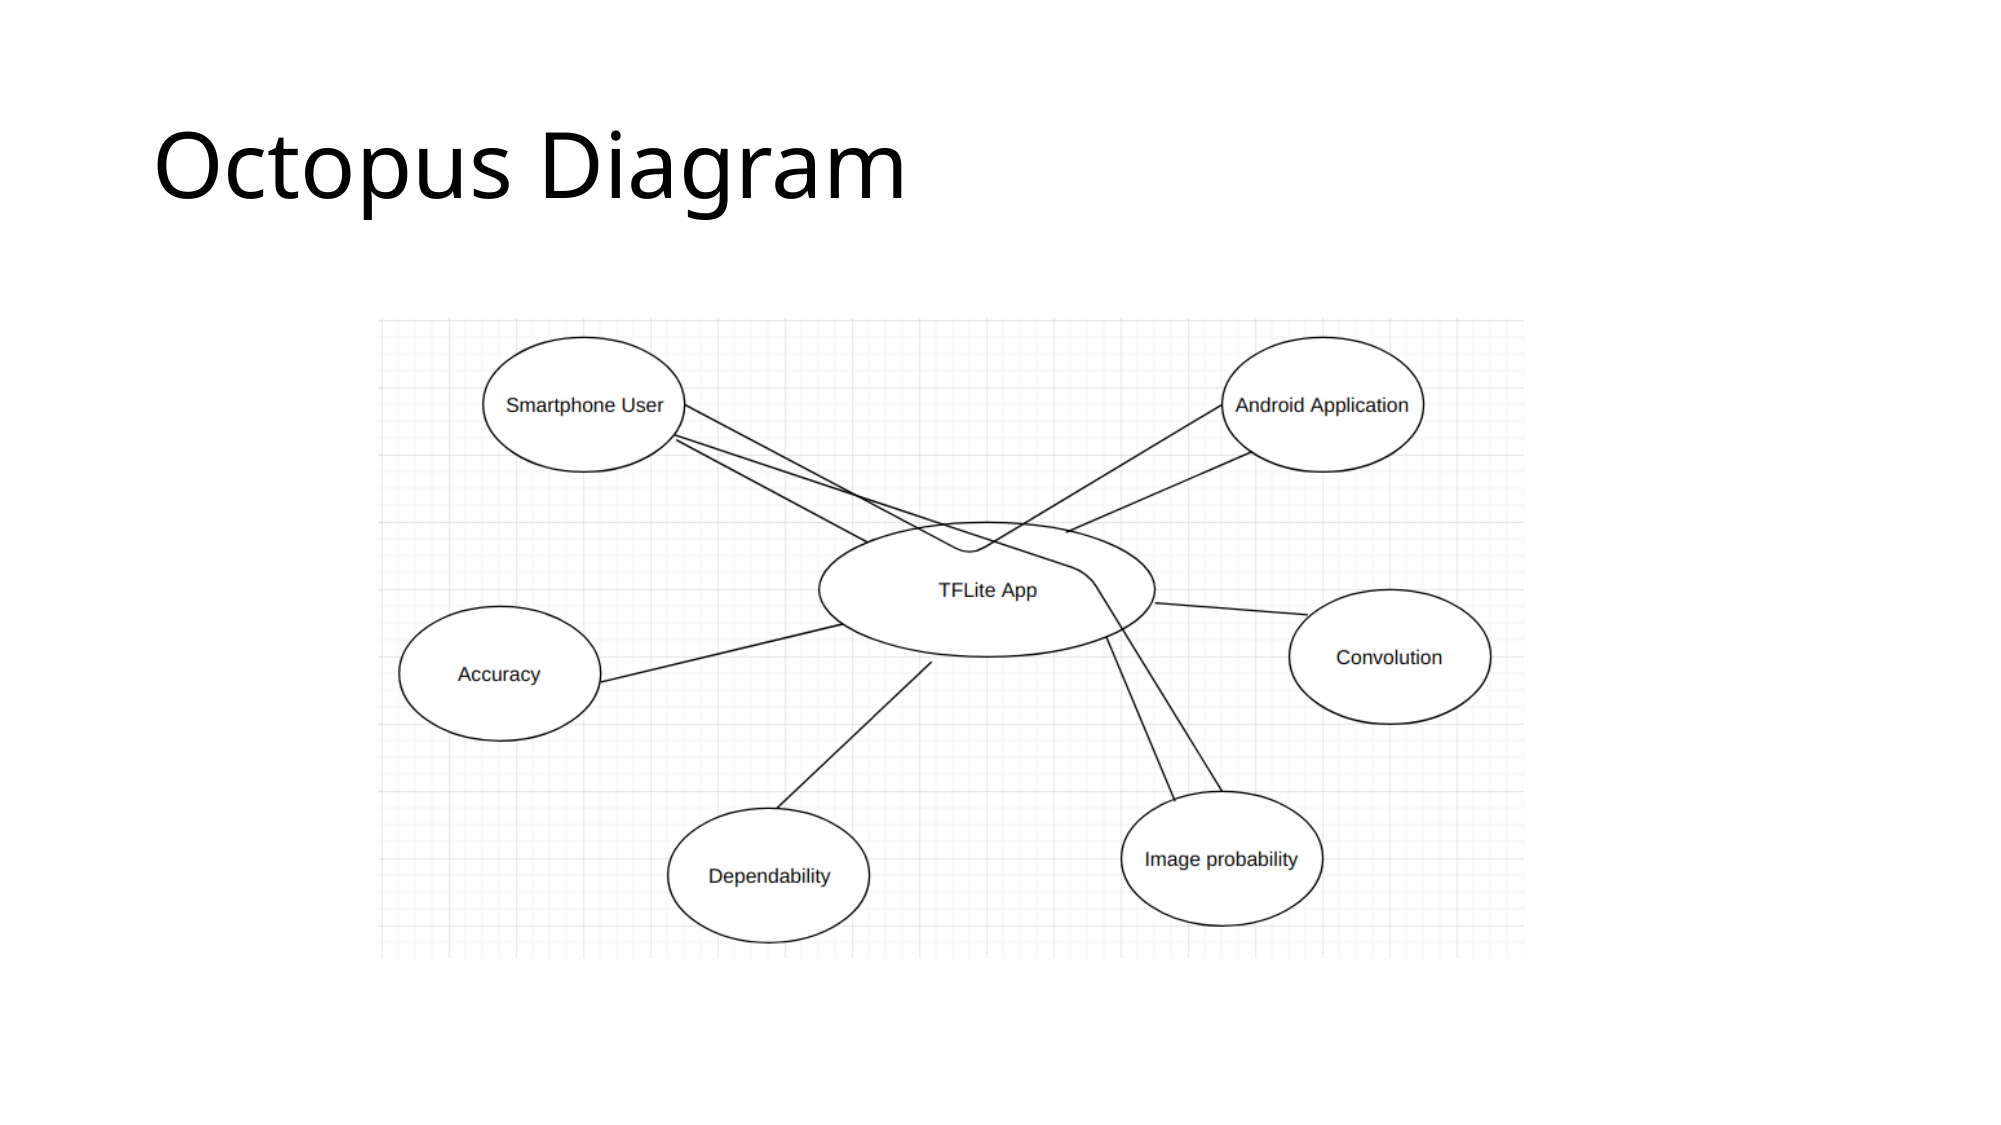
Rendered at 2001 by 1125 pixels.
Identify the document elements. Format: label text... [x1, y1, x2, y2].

text_box Octopus Diagram [137, 59, 1863, 278]
picture [377, 318, 1524, 959]
